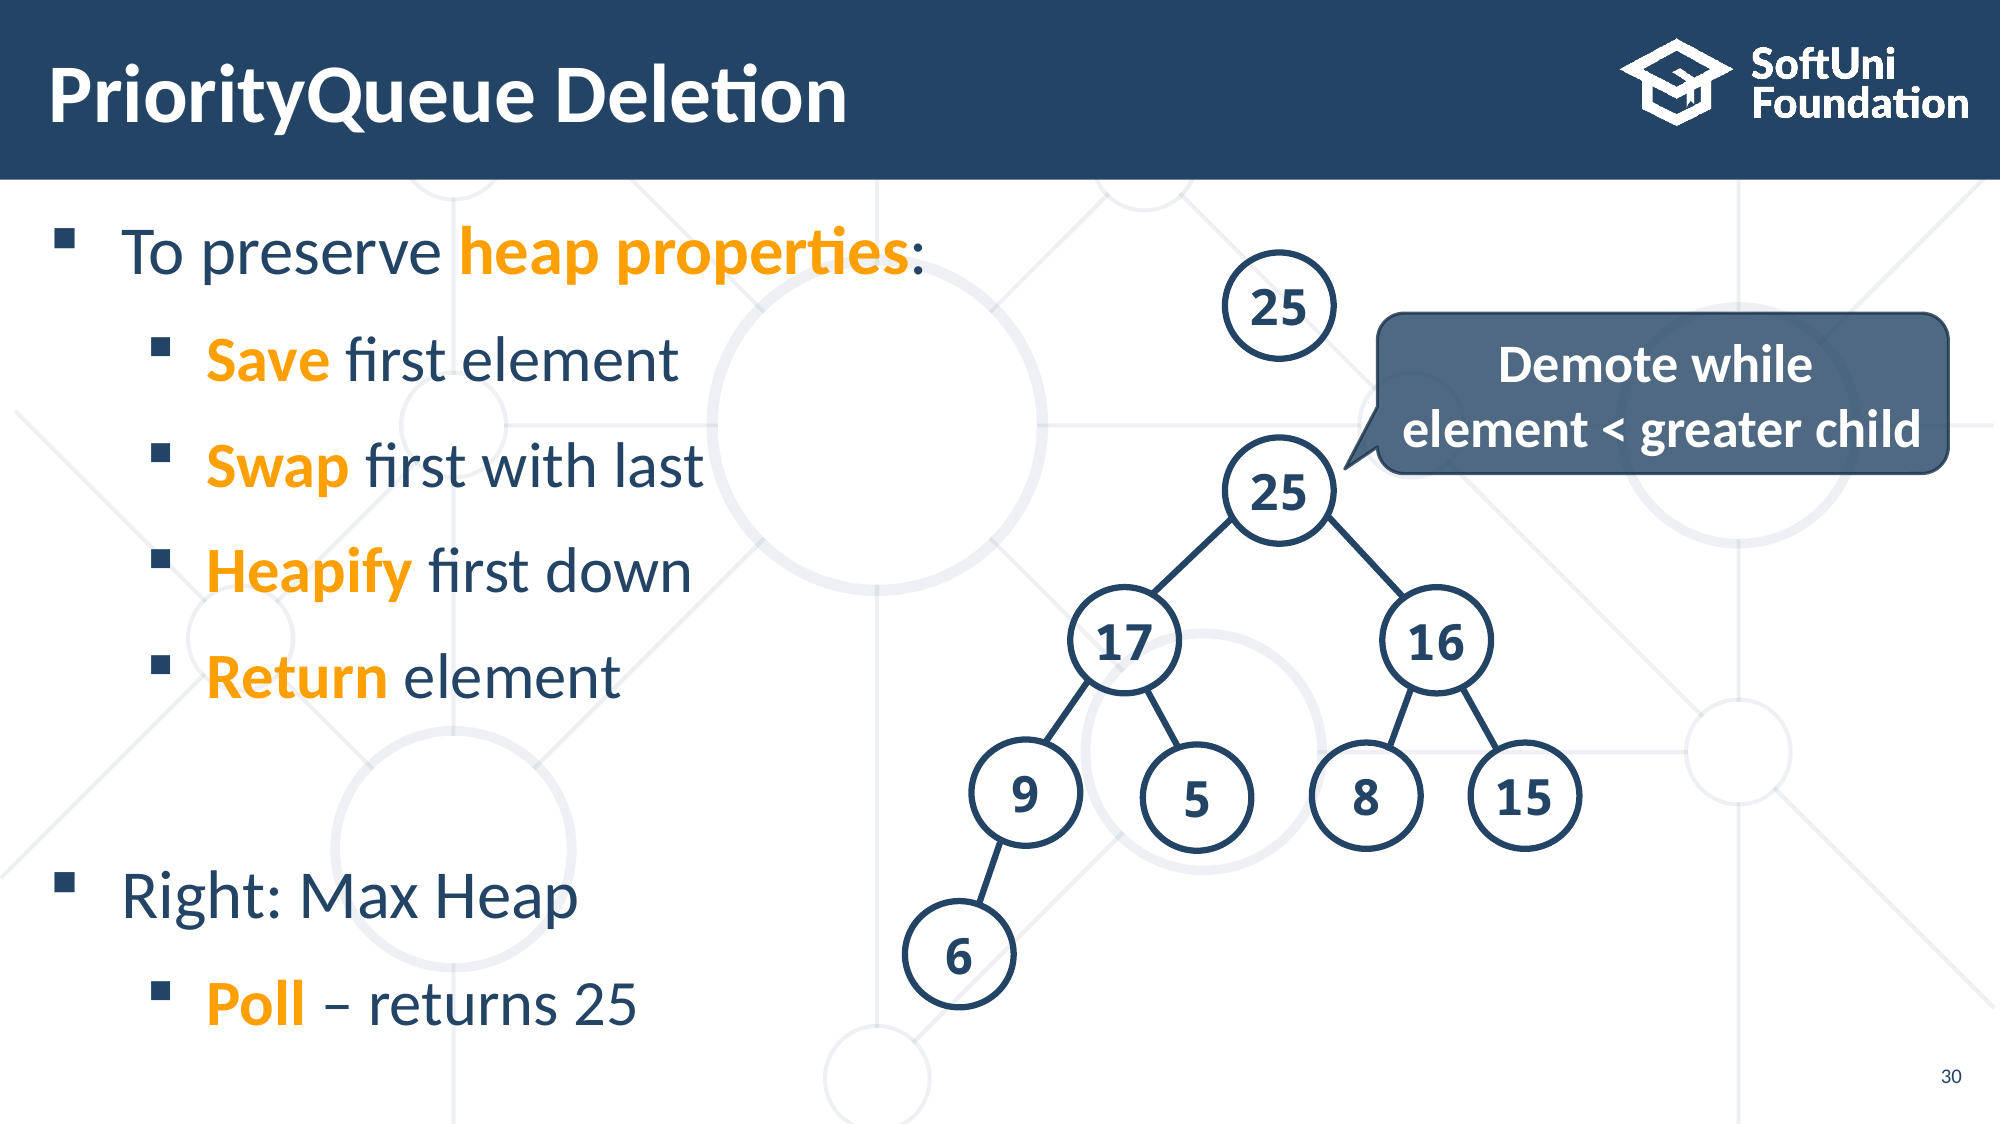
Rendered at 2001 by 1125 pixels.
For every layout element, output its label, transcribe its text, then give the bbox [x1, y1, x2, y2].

text_box 5 [1142, 744, 1252, 851]
title PriorityQueue Deletion [31, 16, 1591, 162]
text_box 25 [1224, 437, 1334, 544]
text_box 6 [904, 901, 1014, 1008]
text_box 9 [971, 739, 1081, 846]
list To preserve heap properties: Save first element Swap first with last Heapify first down Return element Right: Max Heap Poll – returns 25 [31, 196, 1970, 1050]
text_box 15 [1470, 742, 1580, 849]
picture [1619, 38, 1968, 126]
text_box 17 [1070, 587, 1180, 694]
text_box 25 [1224, 252, 1334, 359]
text_box Demote while element < greater child [1342, 311, 1951, 476]
text_box 16 [1382, 587, 1492, 694]
slide_number 30 [1897, 1049, 1968, 1101]
text_box 8 [1311, 742, 1421, 849]
